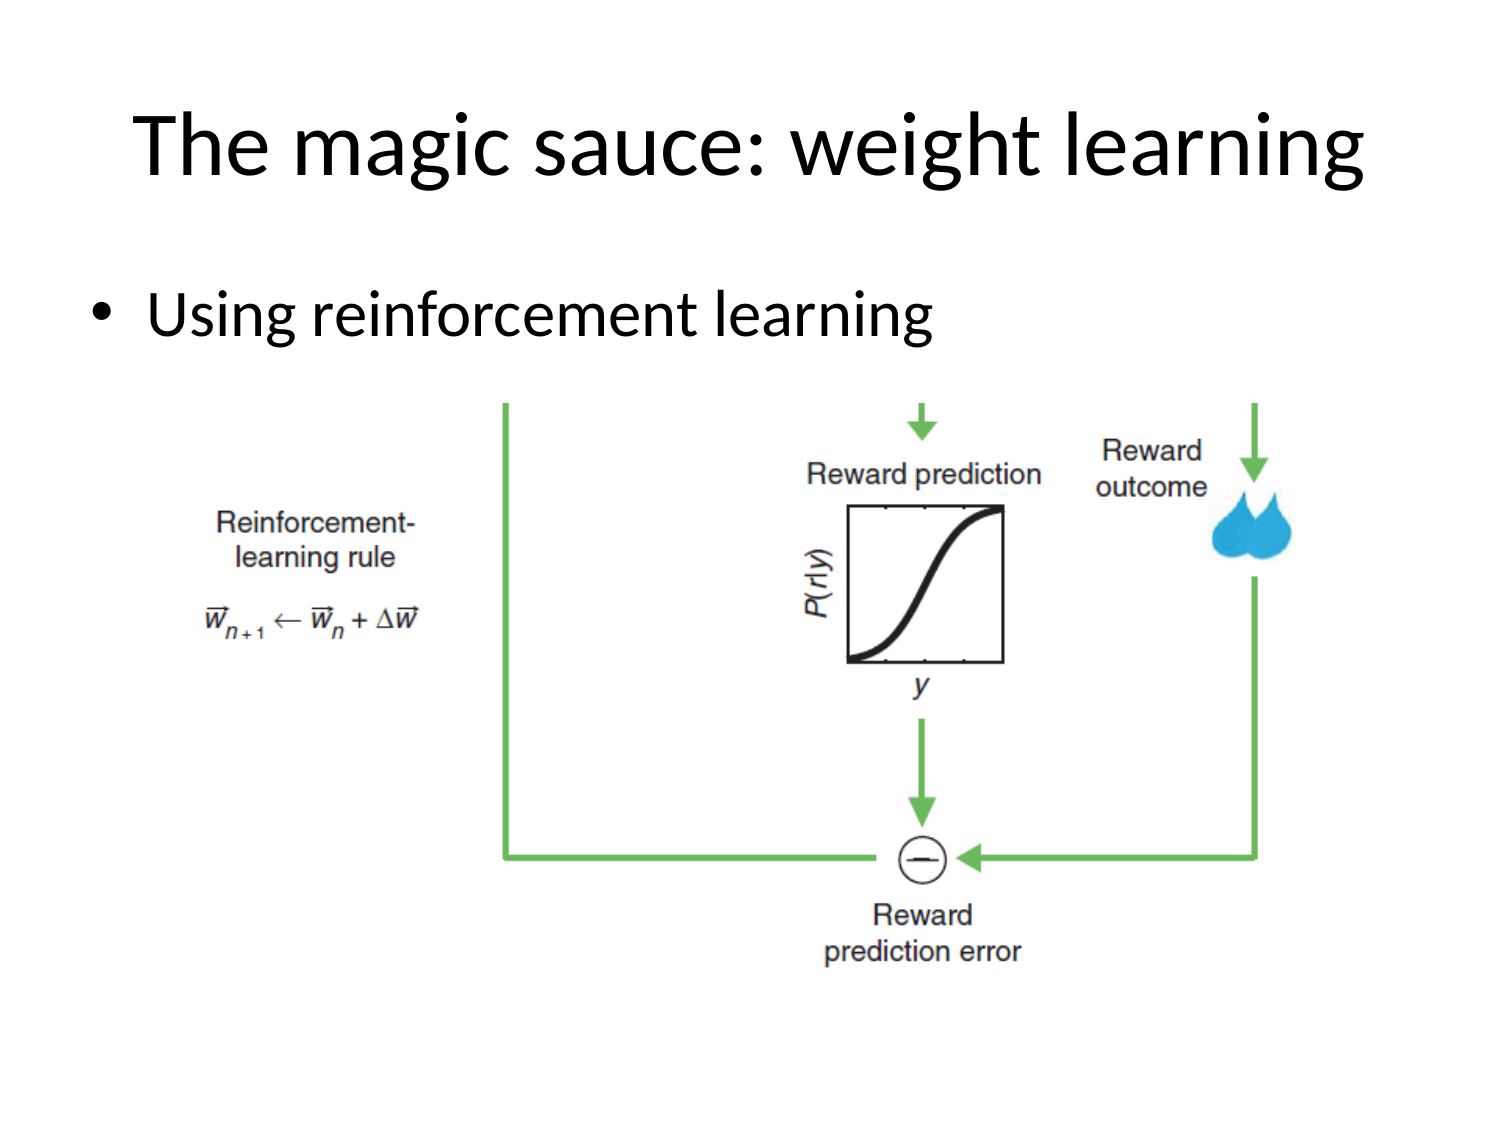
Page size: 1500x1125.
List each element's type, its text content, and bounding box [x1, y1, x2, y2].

title The magic sauce: weight learning [75, 45, 1425, 233]
picture [137, 402, 1330, 1013]
list Using reinforcement learning [75, 262, 1425, 1005]
